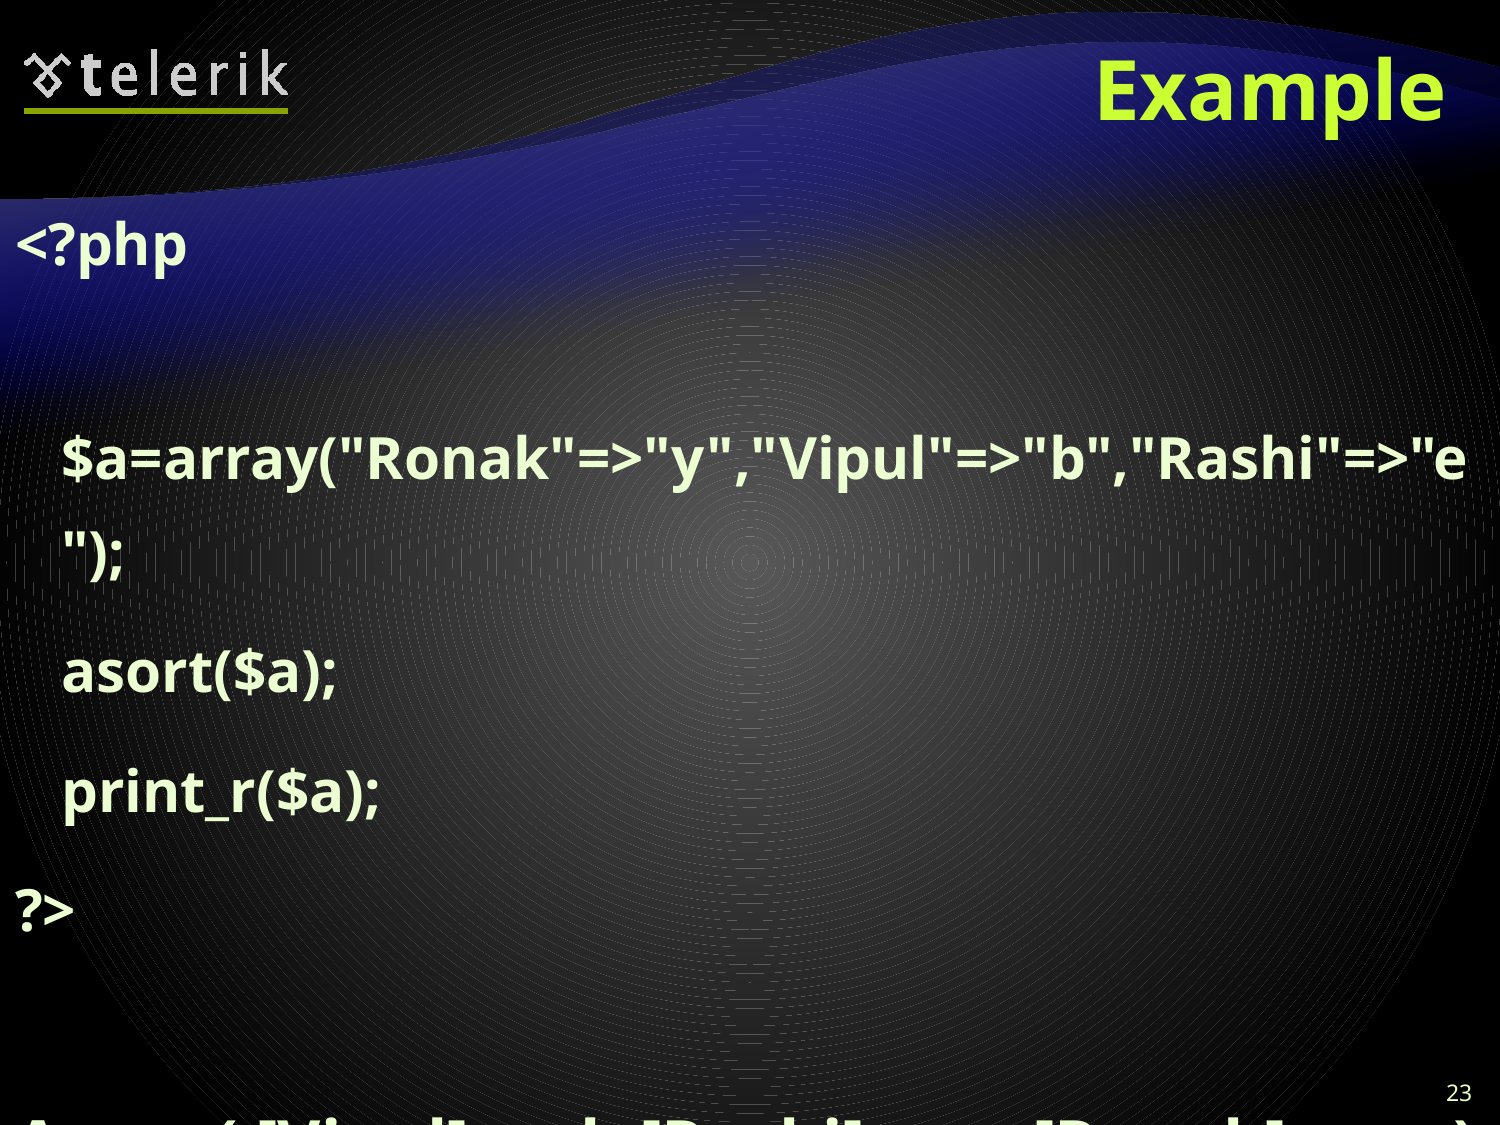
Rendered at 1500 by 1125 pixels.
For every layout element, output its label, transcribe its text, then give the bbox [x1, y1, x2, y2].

list <?php $a=array("Ronak"=>"y","Vipul"=>"b","Rashi"=>"e"); asort($a); print_r($a); ?> Array ( [Vipul] => b [Rashi] => e [Ronak] => y ) [0, 174, 1500, 1100]
title Example [300, 12, 1463, 163]
picture [24, 49, 288, 114]
slide_number 23 [1412, 1074, 1488, 1113]
